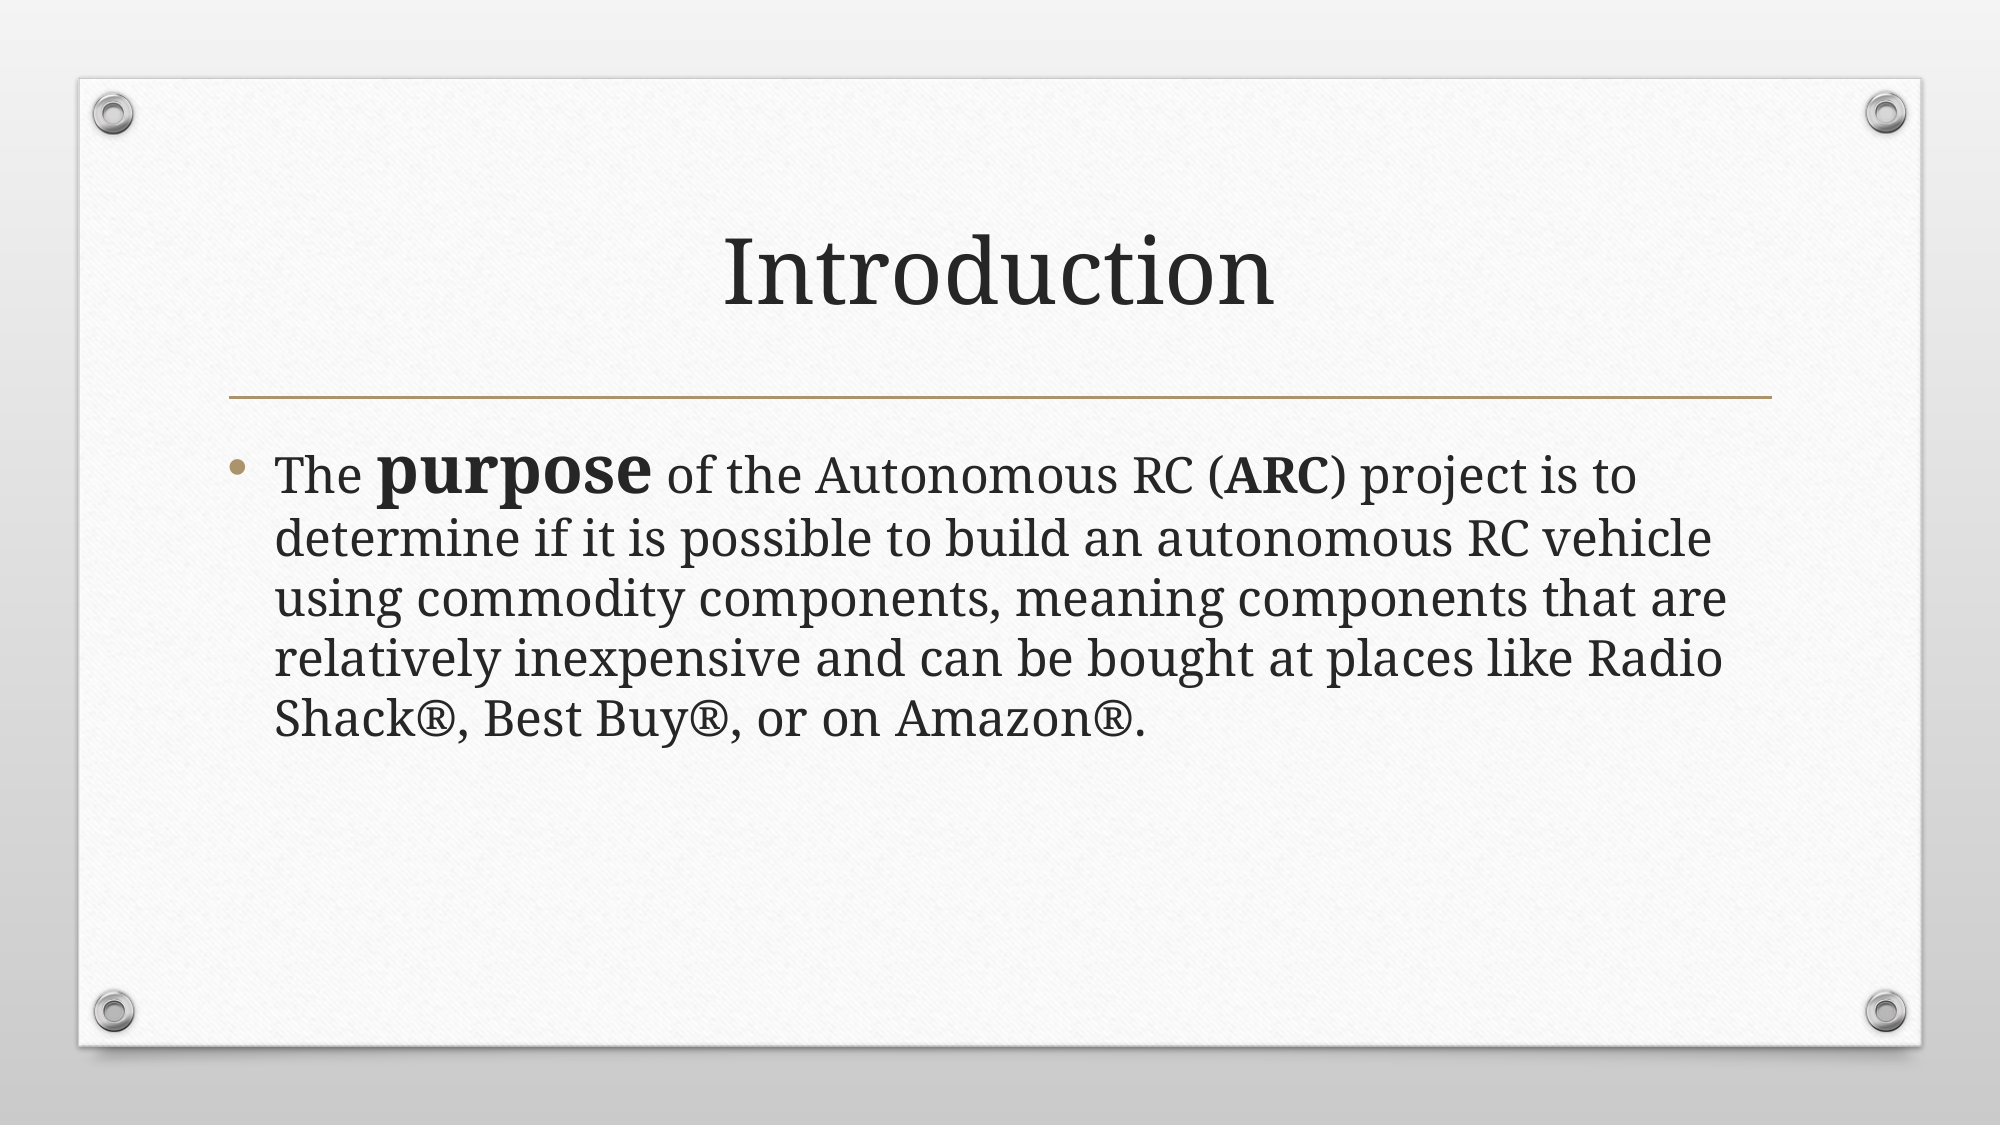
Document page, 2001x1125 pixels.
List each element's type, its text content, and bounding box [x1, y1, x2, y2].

title Introduction [212, 161, 1788, 375]
list The purpose of the Autonomous RC (ARC) project is to determine if it is possible to build an autonomous RC vehicle using commodity components, meaning components that are relatively inexpensive and can be bought at places like Radio Shack®, Best Buy®, or on Amazon®. [212, 419, 1788, 964]
picture [0, 0, 2000, 1125]
